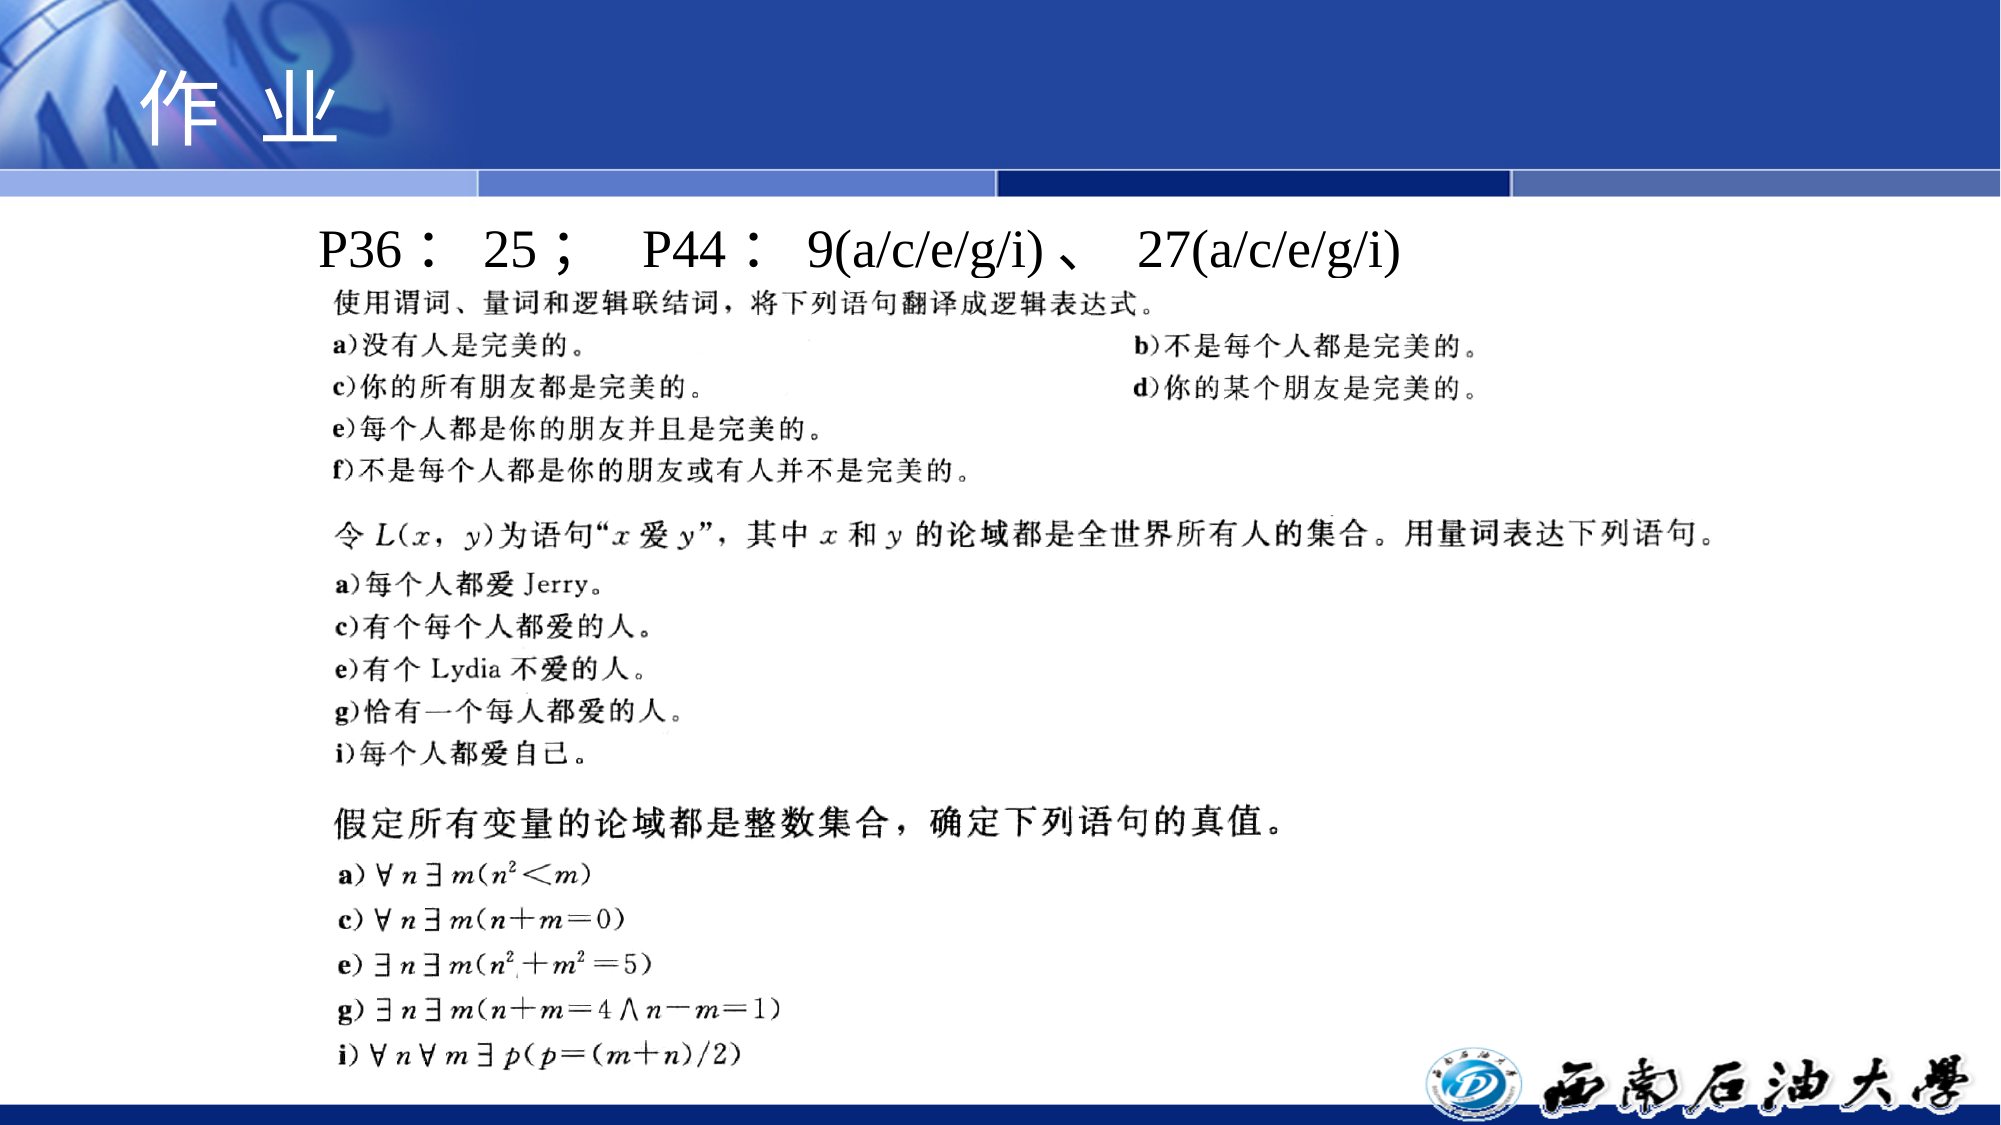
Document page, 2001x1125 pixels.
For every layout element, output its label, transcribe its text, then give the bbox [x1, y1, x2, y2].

picture [0, 0, 2001, 1125]
title 作 业 [122, 37, 1883, 176]
list P36：25； P44：9(a/c/e/g/i)、 27(a/c/e/g/i) [302, 176, 1679, 299]
